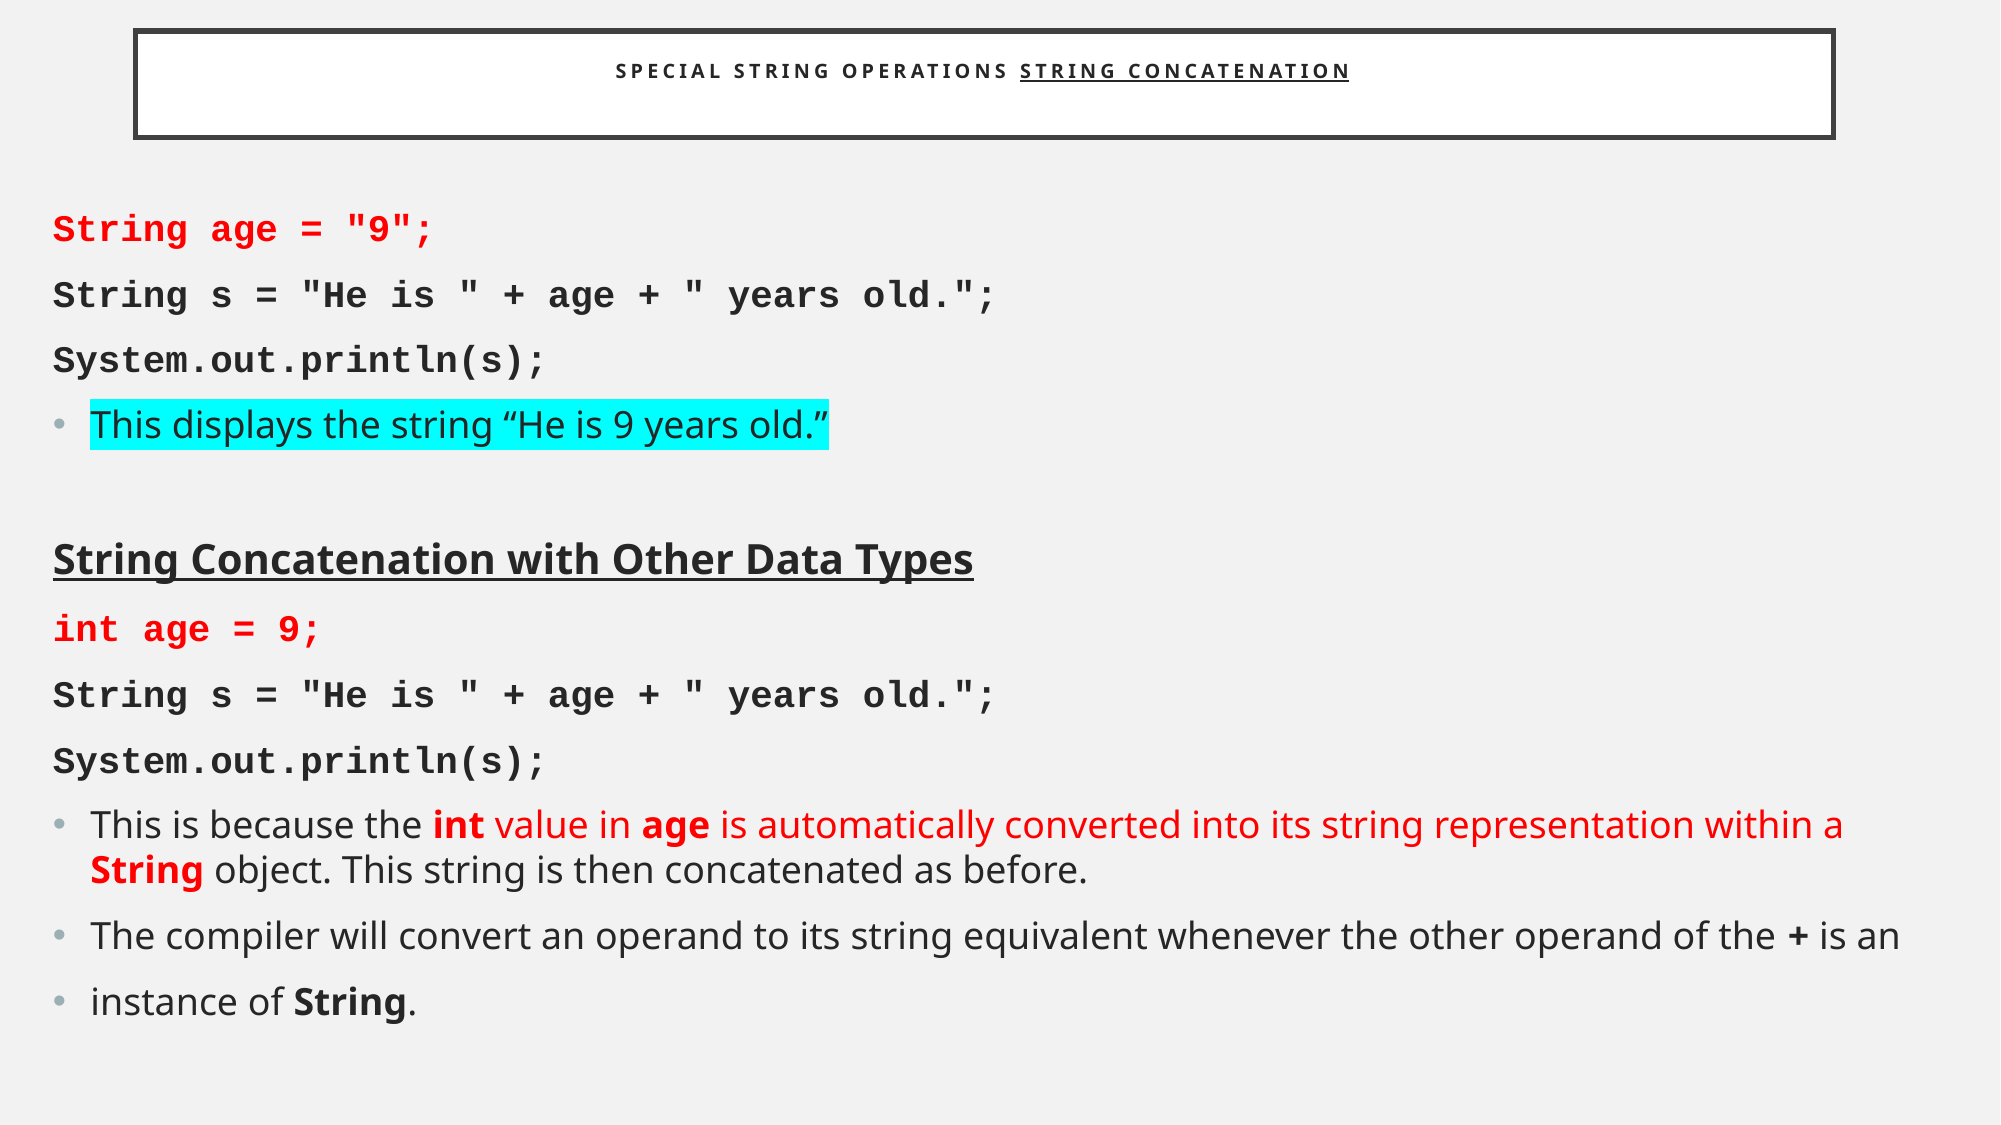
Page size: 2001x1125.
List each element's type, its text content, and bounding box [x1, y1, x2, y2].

title Special String Operations String Concatenation [133, 28, 1836, 140]
list String age = "9"; String s = "He is " + age + " years old."; System.out.println(s); This displays the string “He is 9 years old.” String Concatenation with Other Data Types int age = 9; String s = "He is " + age + " years old."; System.out.println(s); This is because the int value in age is automatically converted into its string representation within a String object. This string is then concatenated as before. The compiler will convert an operand to its string equivalent whenever the other operand of the + is an instance of String. [37, 196, 1981, 1106]
